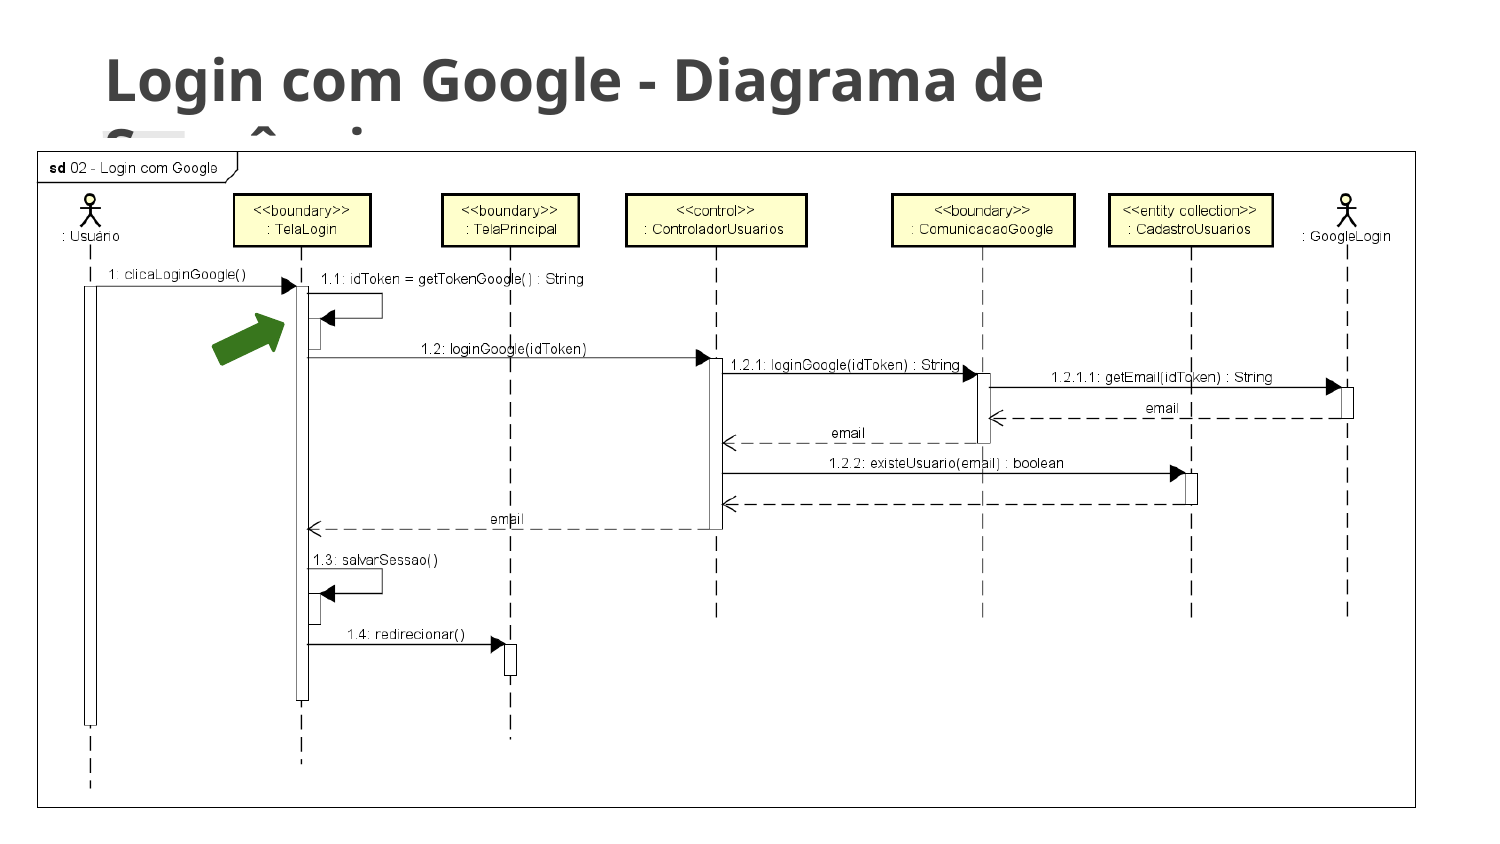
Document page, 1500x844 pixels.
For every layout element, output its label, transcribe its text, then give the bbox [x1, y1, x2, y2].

picture [24, 138, 1427, 819]
title Login com Google - Diagrama de Sequência [102, 41, 1336, 137]
